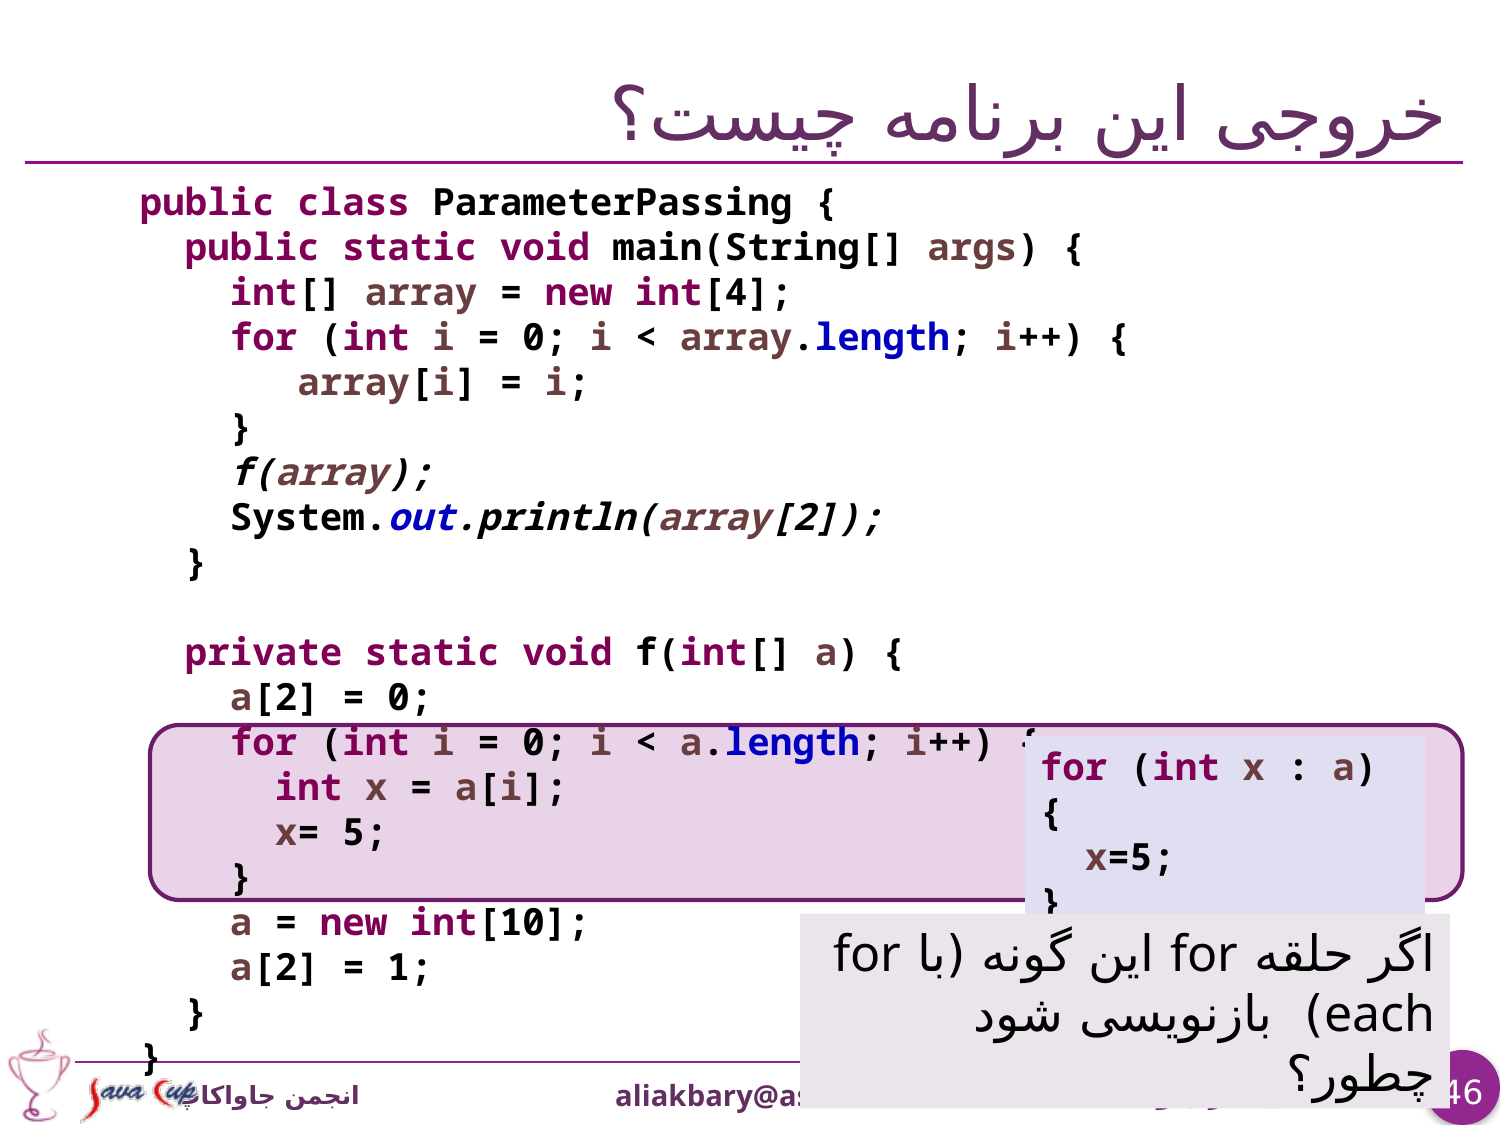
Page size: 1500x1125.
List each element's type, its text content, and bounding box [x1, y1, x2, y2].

text_box public class ParameterPassing { public static void main(String[] args) { int[] array = new int[4]; for (int i = 0; i < array.length; i++) { array[i] = i; } f(array); System.out.println(array[2]); } private static void f(int[] a) { a[2] = 0; for (int i = 0; i < a.length; i++) { int x = a[i]; x= 5; } a = new int[10]; a[2] = 1; } } [124, 126, 1463, 1086]
title خروجی این برنامه چیست؟ [24, 37, 1463, 163]
text_box اگر حلقه for این گونه (با for each) بازنویسی شود چطور؟ [800, 913, 1450, 1109]
text_box for (int x : a) { x=5; } [1025, 736, 1425, 913]
picture [6, 1028, 75, 1125]
picture [79, 1076, 200, 1125]
